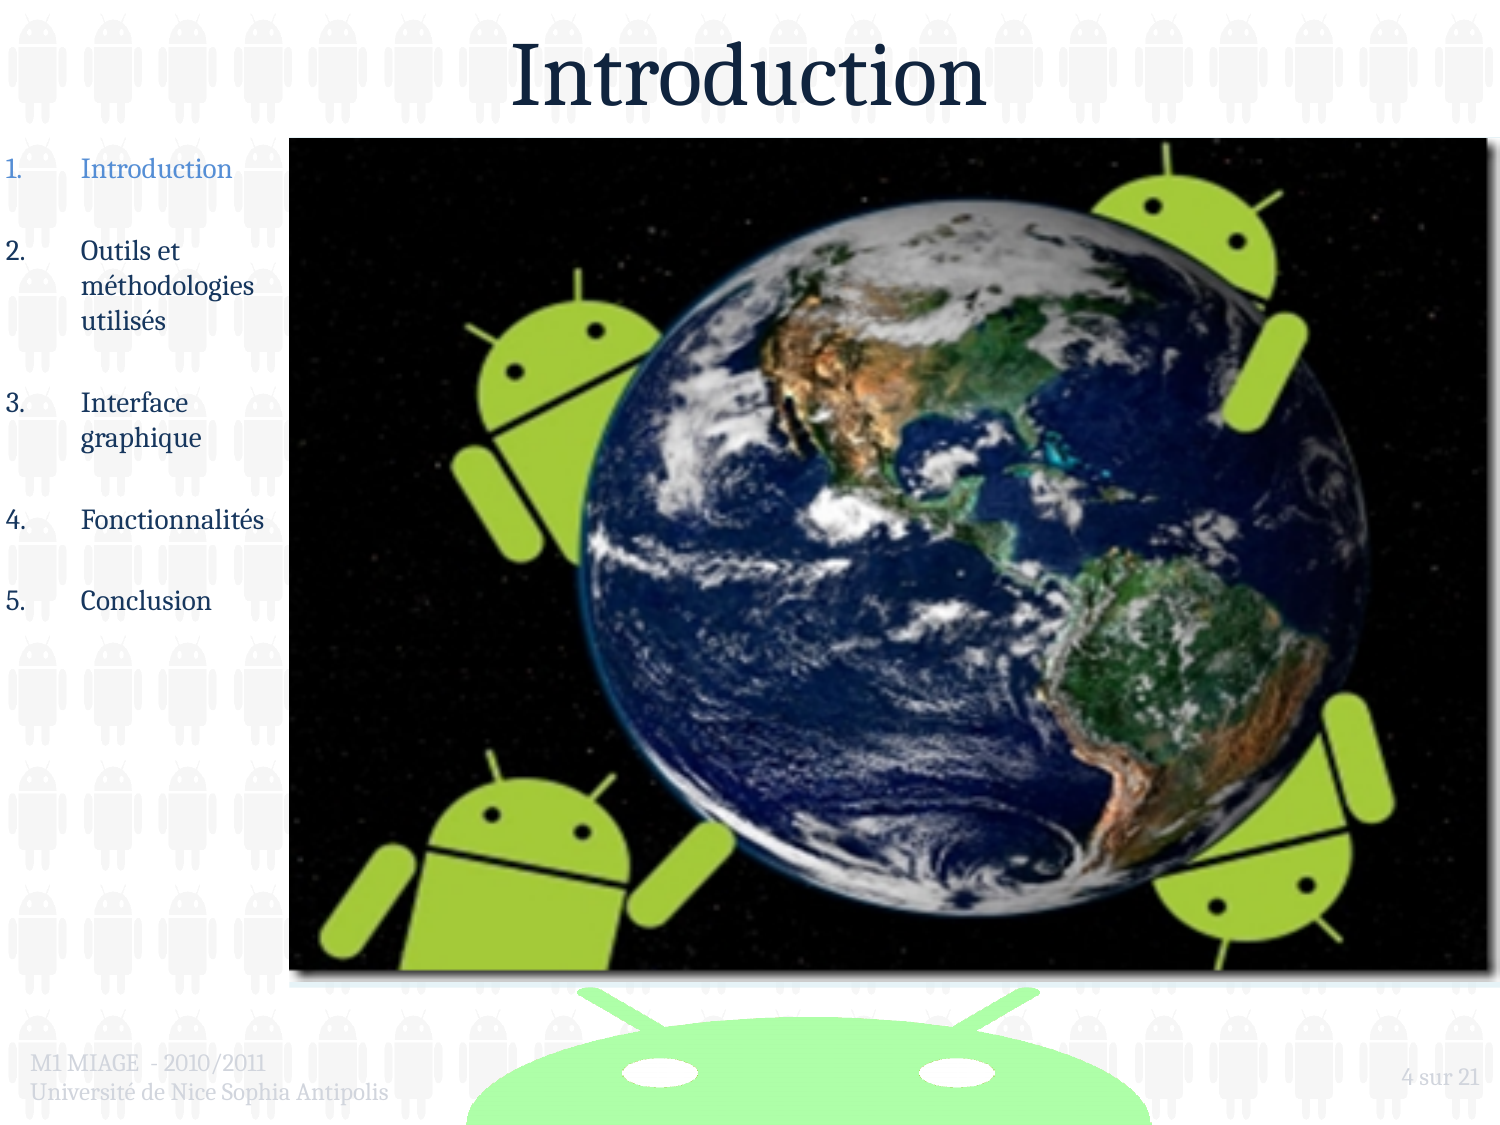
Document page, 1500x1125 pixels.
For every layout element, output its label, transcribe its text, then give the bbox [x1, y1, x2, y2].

title Introduction [0, 0, 1500, 137]
picture [289, 138, 1500, 982]
list Introduction Outils et méthodologies utilisés Interface graphique Fonctionnalités Conclusion [0, 137, 289, 988]
footer M1 MIAGE - 2010/2011 Université de Nice Sophia Antipolis [15, 1045, 467, 1106]
picture [0, 988, 1500, 1125]
slide_number 4 sur 21 [1144, 1045, 1495, 1106]
